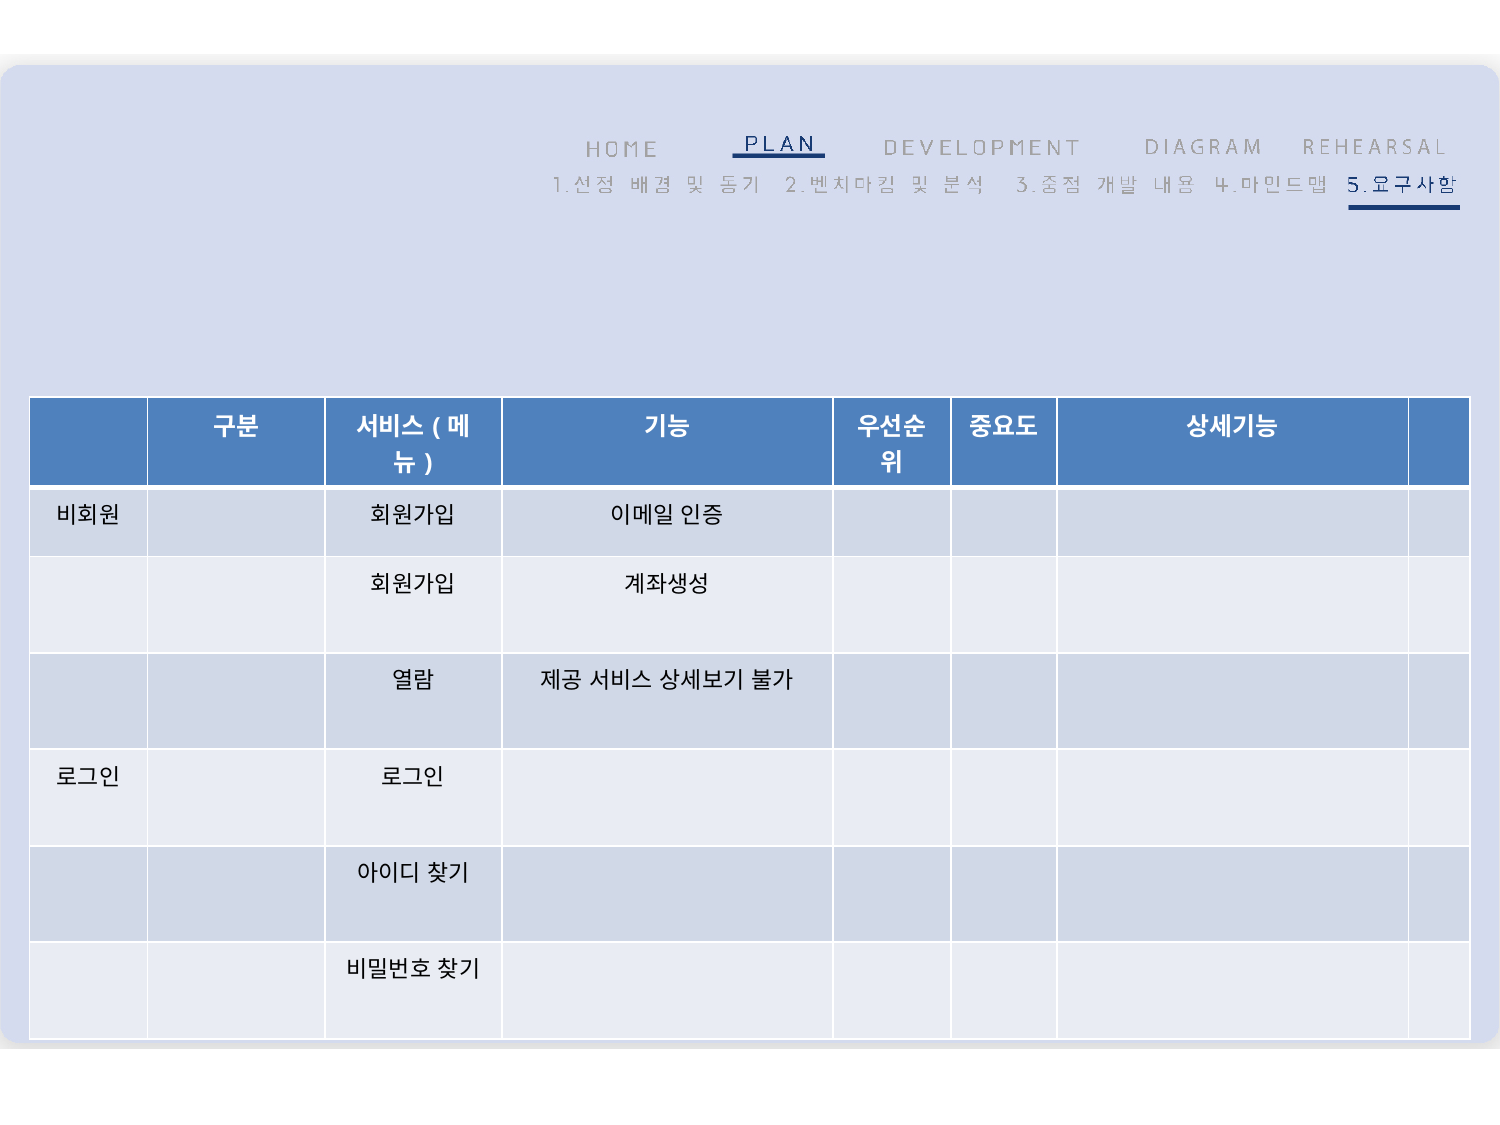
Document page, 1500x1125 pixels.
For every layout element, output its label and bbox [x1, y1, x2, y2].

picture [0, 54, 1500, 1049]
